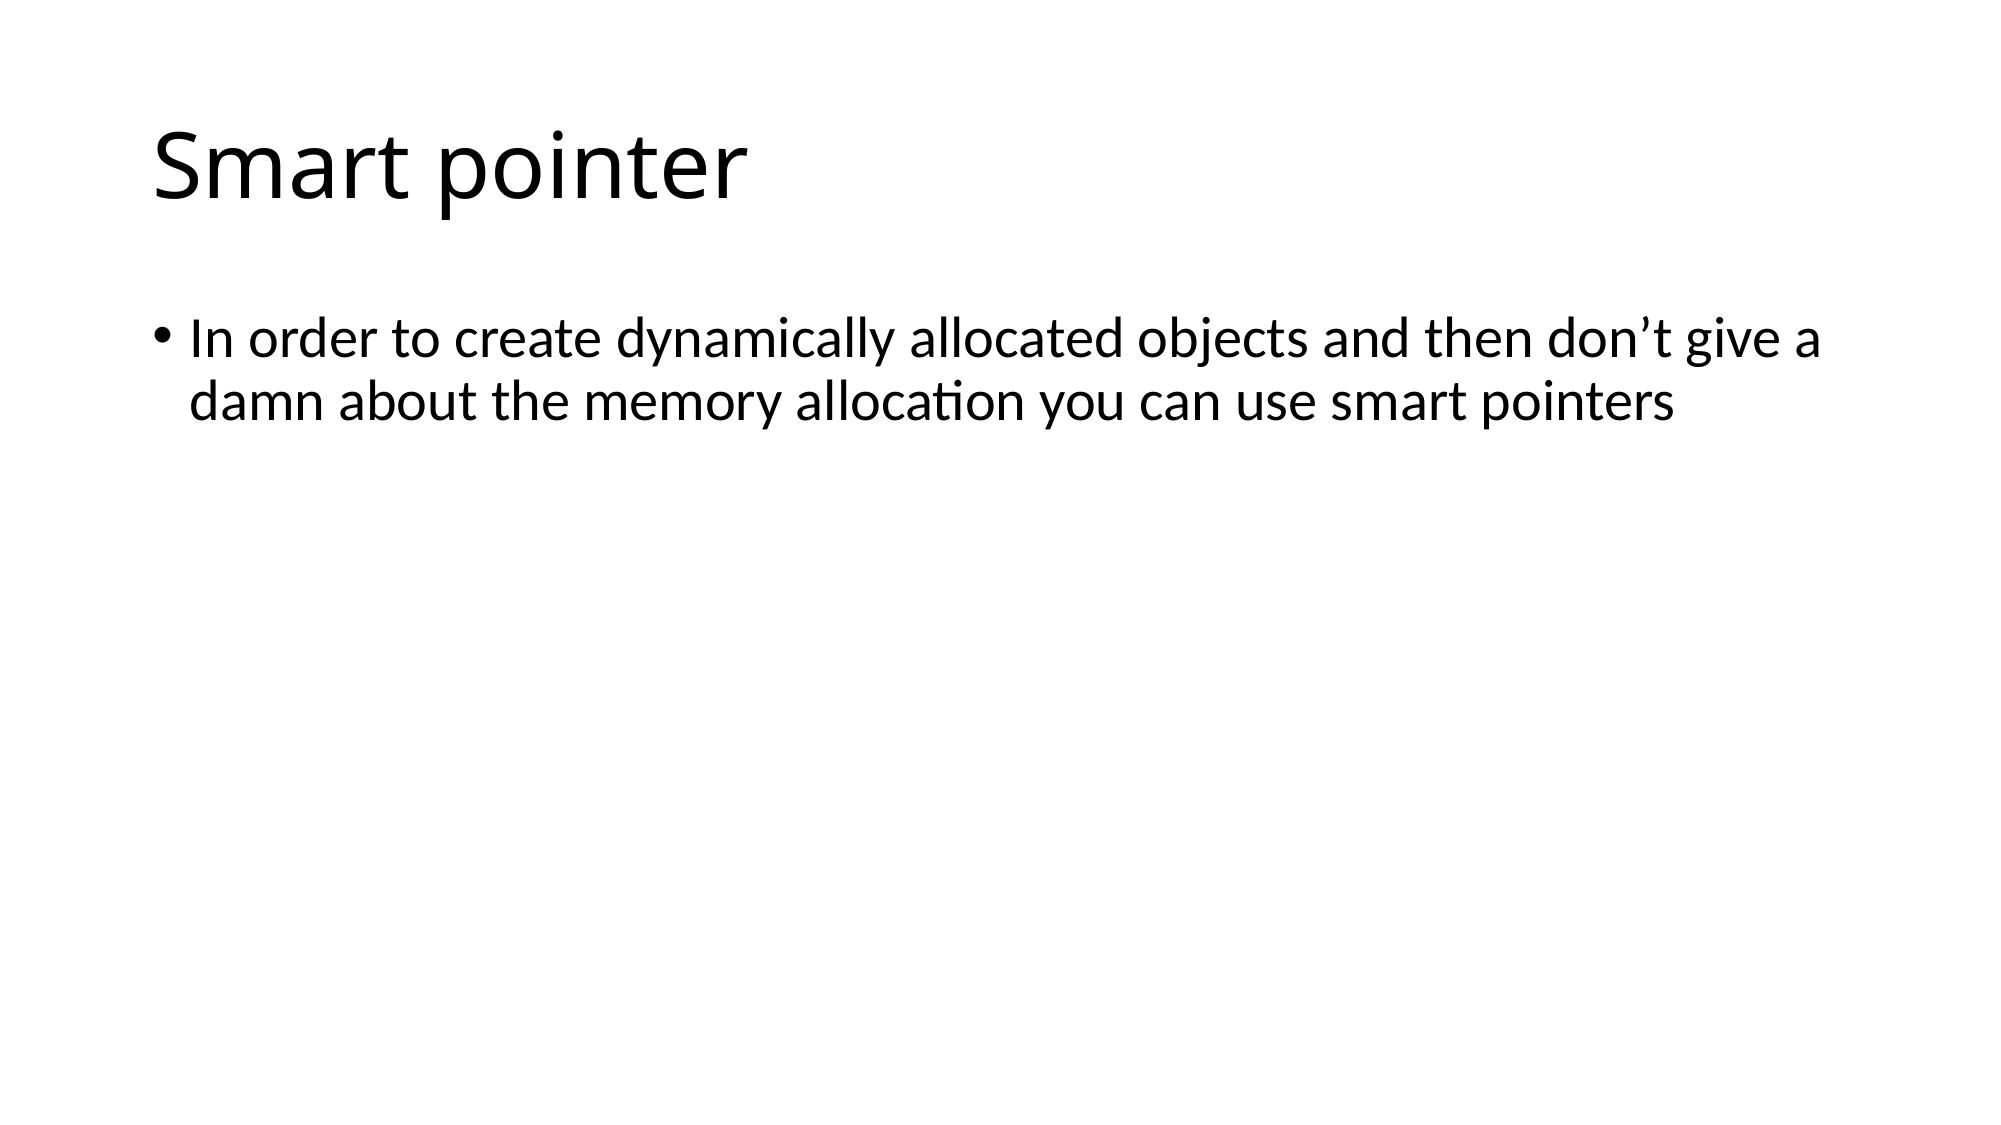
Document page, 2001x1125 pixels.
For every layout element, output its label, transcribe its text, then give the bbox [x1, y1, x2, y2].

list In order to create dynamically allocated objects and then don’t give a damn about the memory allocation you can use smart pointers [137, 299, 1863, 1014]
title Smart pointer [137, 59, 1863, 278]
